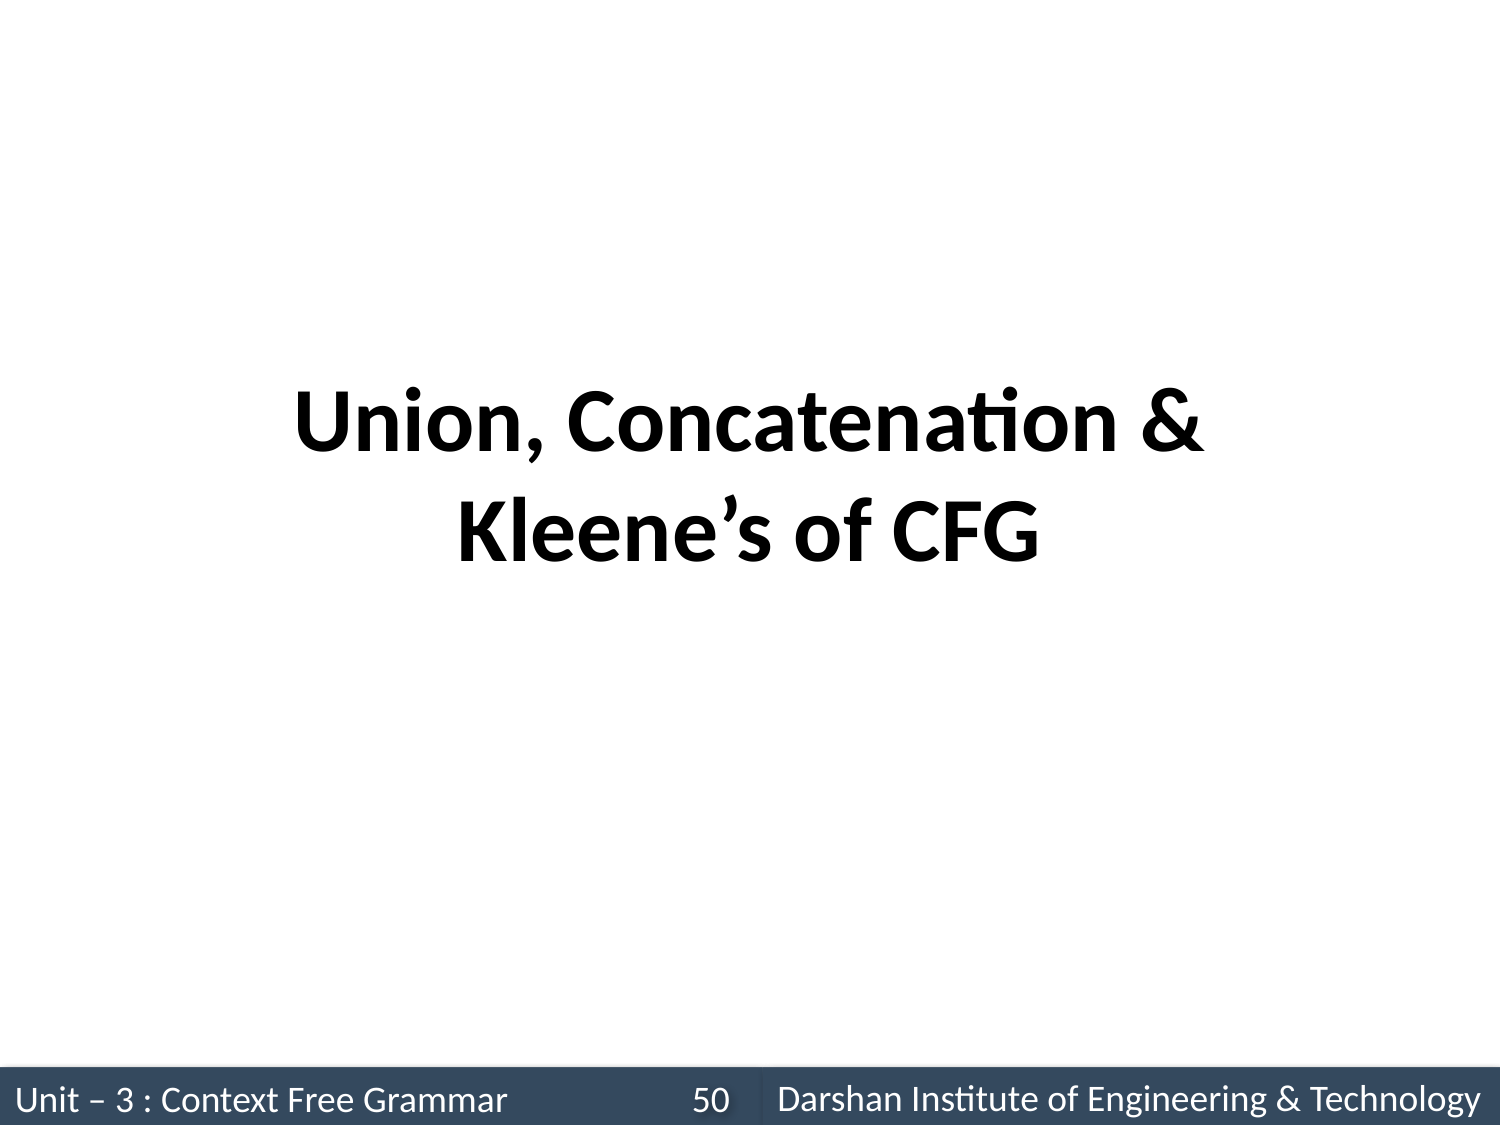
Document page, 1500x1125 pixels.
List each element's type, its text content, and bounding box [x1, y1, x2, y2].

title Union, Concatenation & Kleene’s of CFG [112, 349, 1388, 591]
